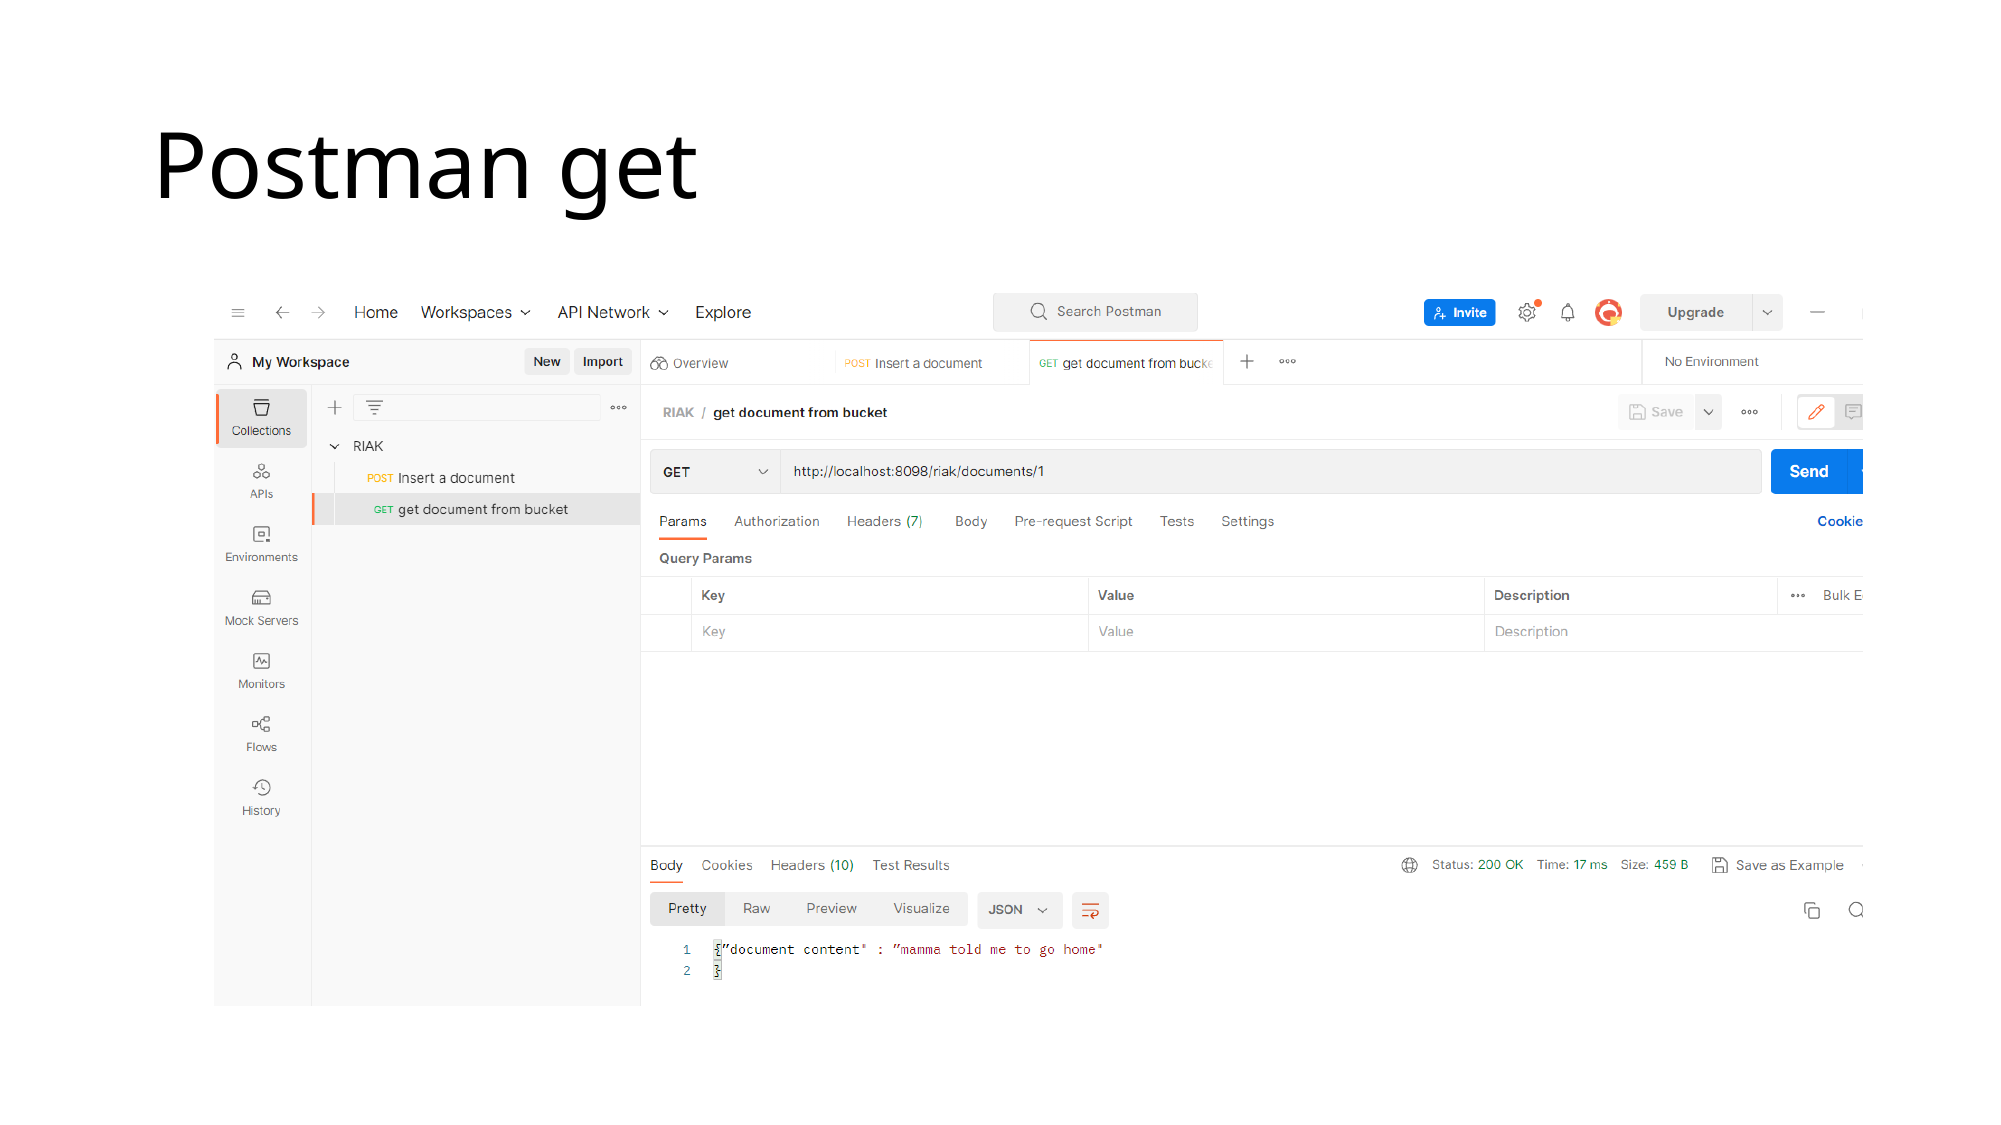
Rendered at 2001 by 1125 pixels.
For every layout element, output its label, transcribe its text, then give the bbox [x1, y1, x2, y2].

title Postman get [137, 59, 1863, 278]
picture [213, 292, 1863, 1006]
